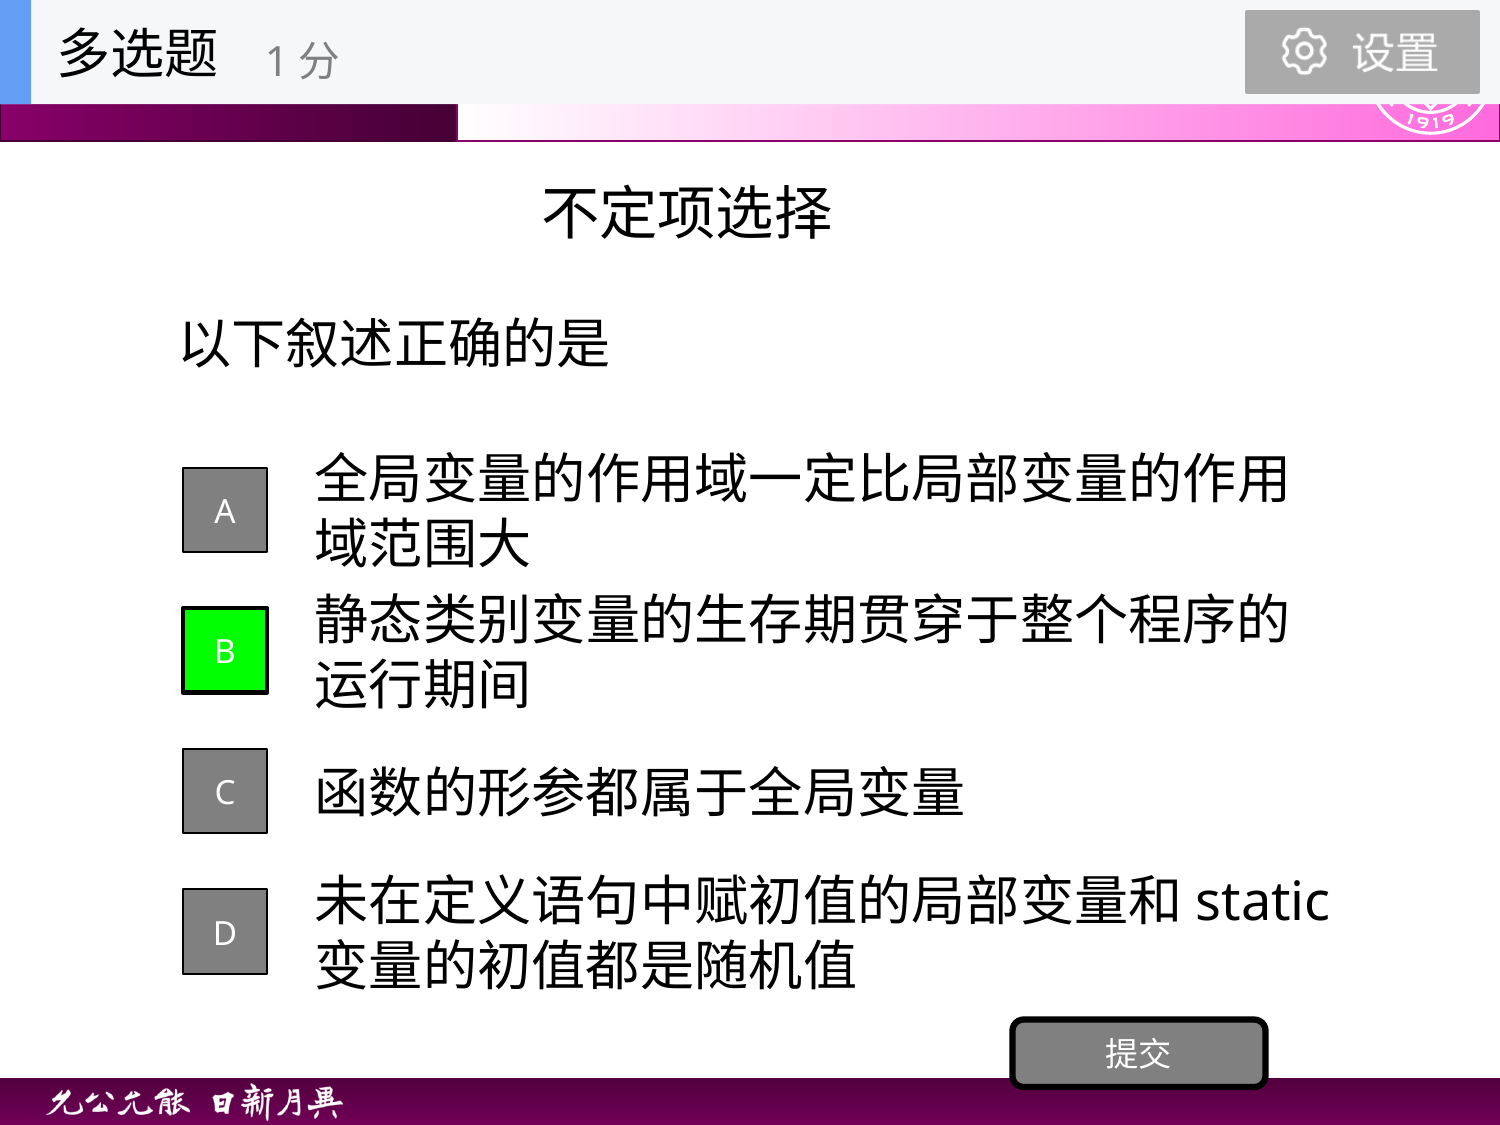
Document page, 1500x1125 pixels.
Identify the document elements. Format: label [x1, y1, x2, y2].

text_box [299, 738, 1350, 844]
picture [1245, 10, 1480, 94]
picture [35, 1081, 356, 1122]
text_box [0, 0, 1500, 105]
text_box [181, 747, 269, 835]
text_box [299, 878, 1350, 985]
text_box [181, 606, 269, 695]
text_box [181, 887, 269, 976]
text_box [299, 597, 1350, 703]
text_box [162, 166, 1363, 563]
text_box [1010, 1017, 1268, 1090]
